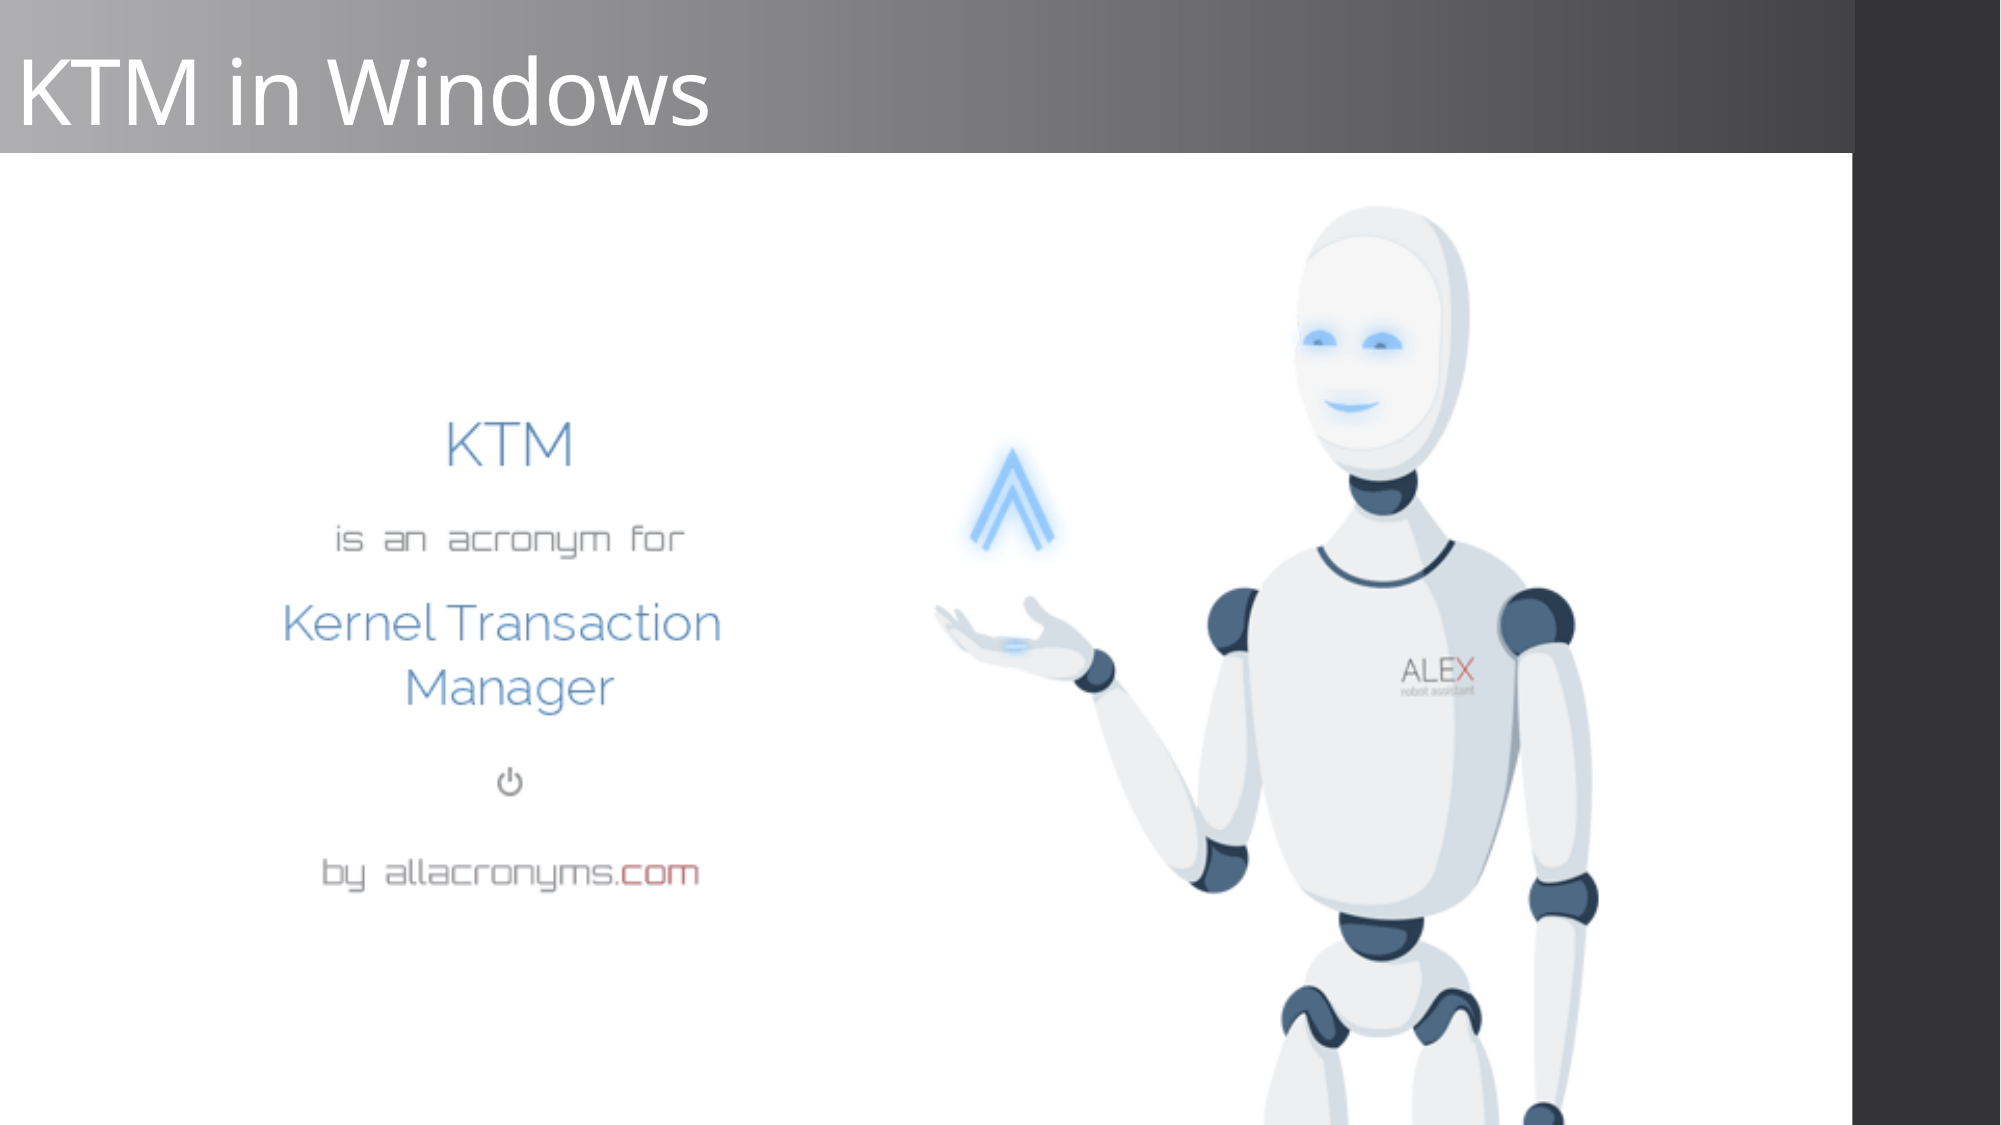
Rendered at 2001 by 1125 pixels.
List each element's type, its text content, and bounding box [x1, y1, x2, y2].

text_box KTM in Windows [0, 0, 1855, 153]
picture [95, 134, 1760, 1125]
